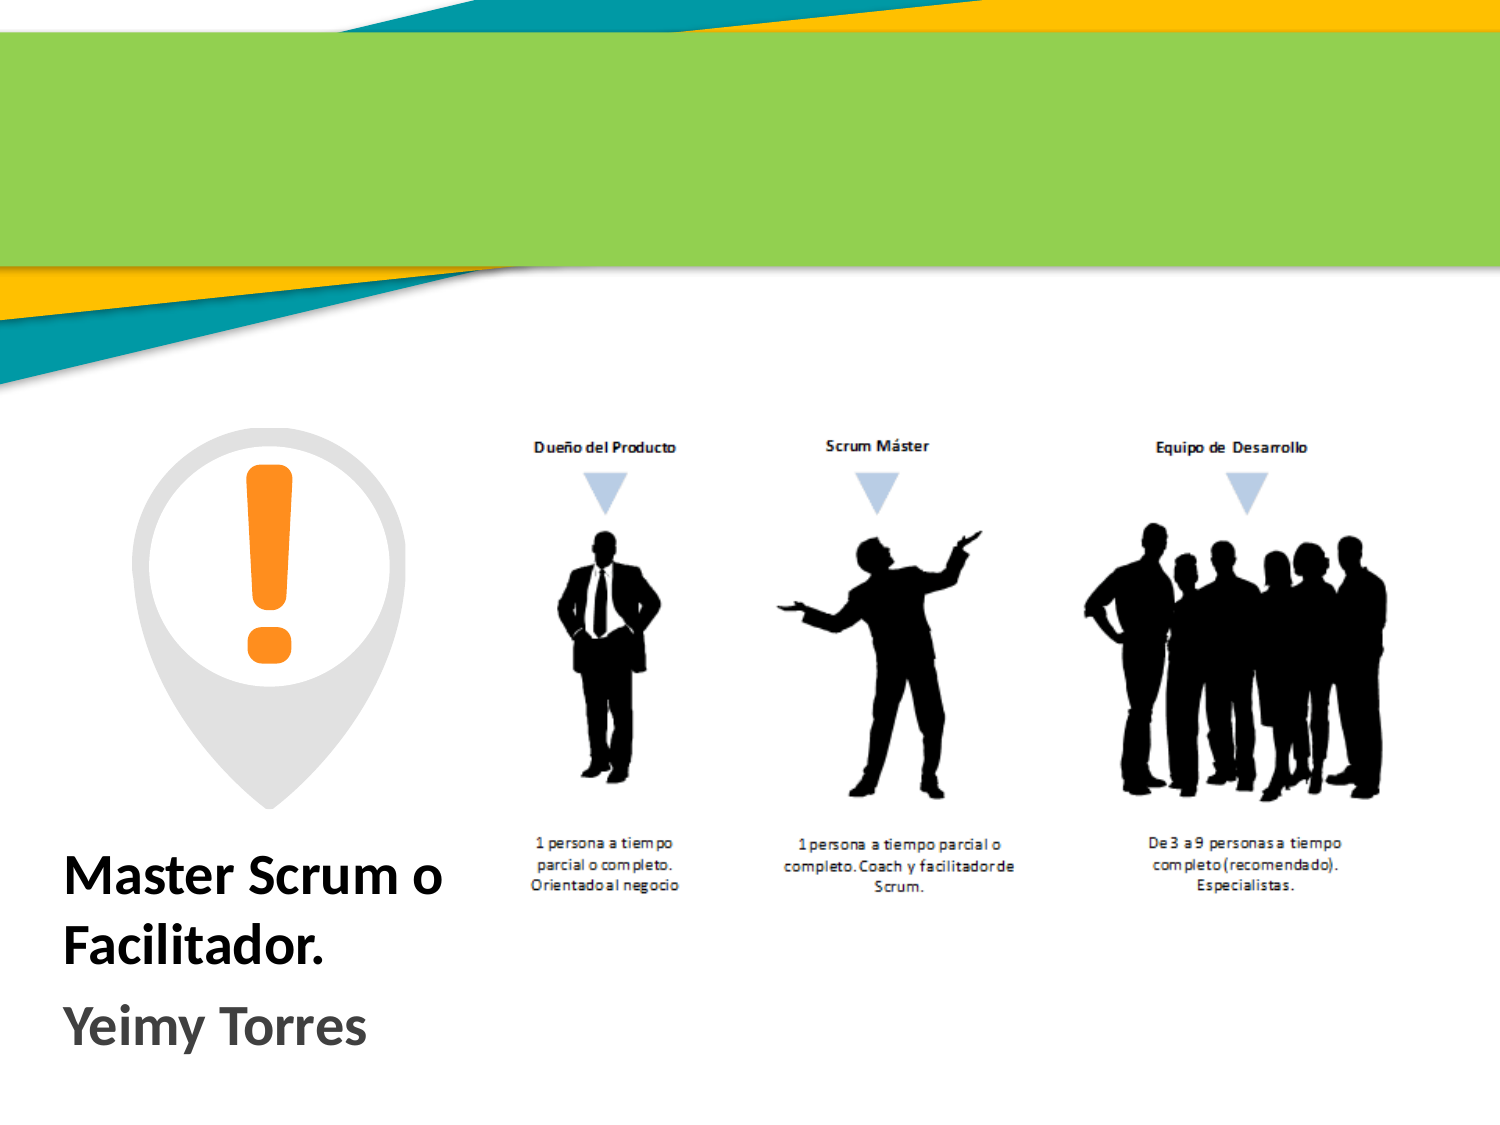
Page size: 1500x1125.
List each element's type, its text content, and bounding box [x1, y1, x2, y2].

text_box Master Scrum o Facilitador. Yeimy Torres [48, 828, 541, 1091]
picture [505, 427, 1401, 915]
picture [131, 427, 406, 811]
